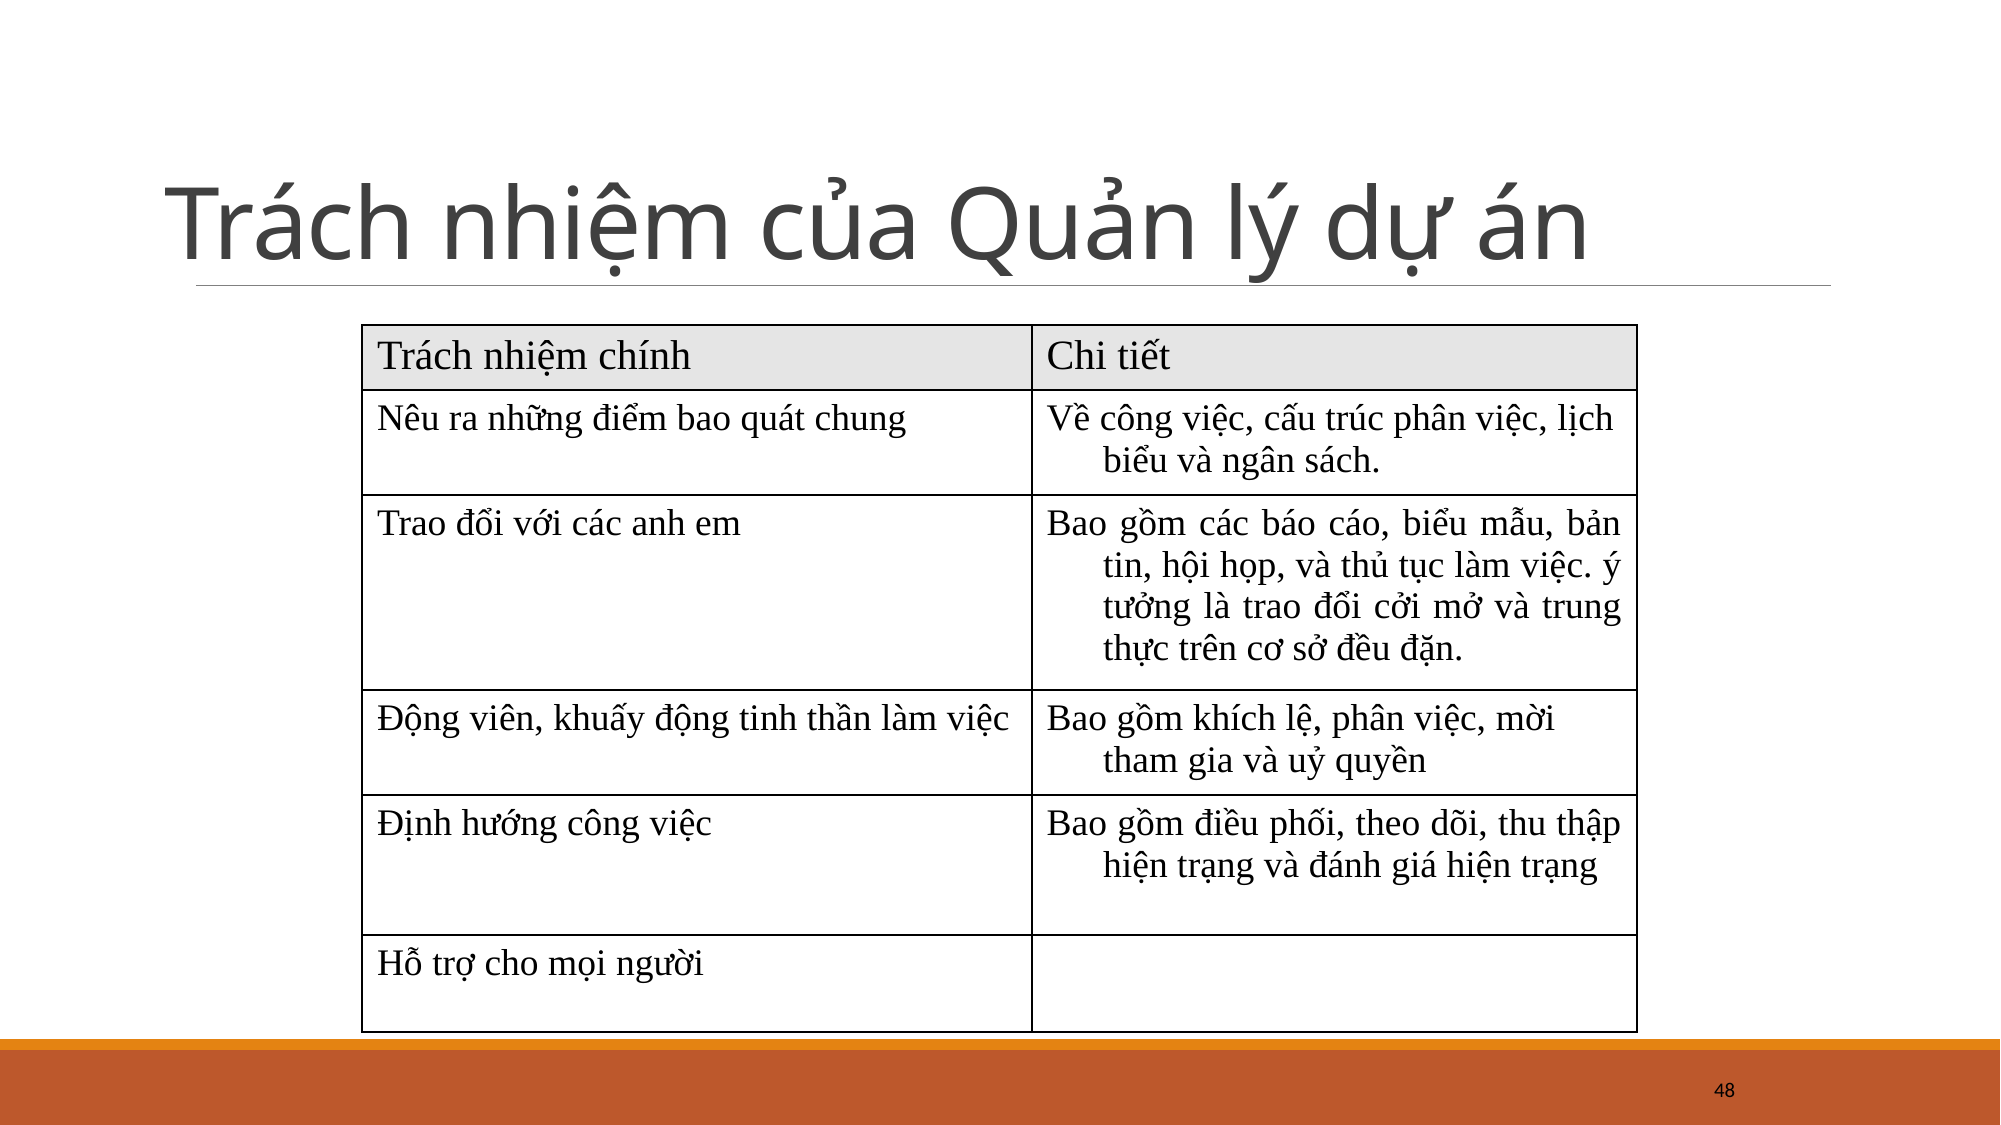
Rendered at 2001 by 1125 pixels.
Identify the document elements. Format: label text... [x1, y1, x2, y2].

title Trách nhiệm của Quản lý dự án [149, 99, 1917, 288]
table_cell Định hướng công việc [363, 796, 1031, 934]
slide_number 48 [1624, 1059, 1840, 1120]
table_cell Về công việc, cấu trúc phân việc, lịch biểu và ngân sách. [1033, 391, 1636, 494]
table_cell Bao gồm các báo cáo, biểu mẫu, bản tin, hội họp, và thủ tục làm việc. ý tưởng là trao đổi cởi mở và trung thực trên cơ sở đều đặn. [1033, 496, 1636, 689]
table_header Chi tiết [1033, 326, 1636, 389]
table_cell Nêu ra những điểm bao quát chung [363, 391, 1031, 494]
table_header Trách nhiệm chính [363, 326, 1031, 389]
table_cell Trao đổi với các anh em [363, 496, 1031, 689]
table_cell [1033, 936, 1636, 1031]
table_cell Bao gồm điều phối, theo dõi, thu thập hiện trạng và đánh giá hiện trạng [1033, 796, 1636, 934]
table_cell Hỗ trợ cho mọi người [363, 936, 1031, 1031]
table_cell Bao gồm khích lệ, phân việc, mời tham gia và uỷ quyền [1033, 691, 1636, 794]
table_cell Động viên, khuấy động tinh thần làm việc [363, 691, 1031, 794]
